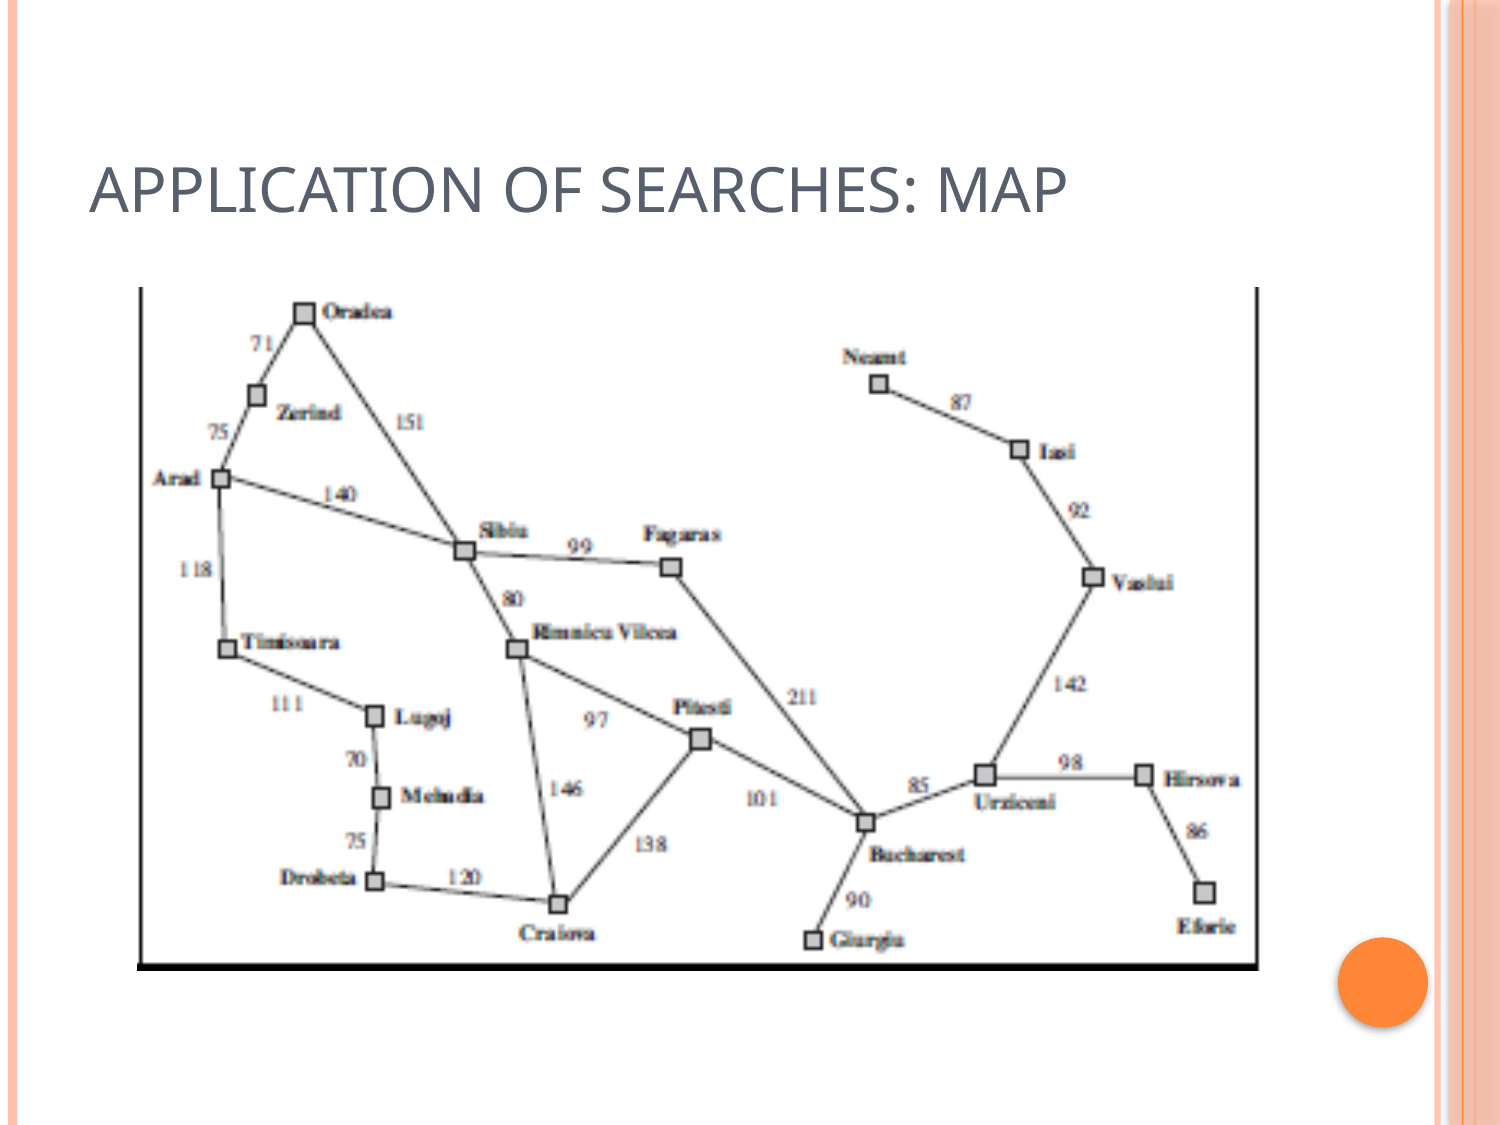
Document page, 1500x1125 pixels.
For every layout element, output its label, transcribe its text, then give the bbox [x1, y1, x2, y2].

title Application of searches: MAP [75, 45, 1300, 233]
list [136, 286, 1263, 972]
